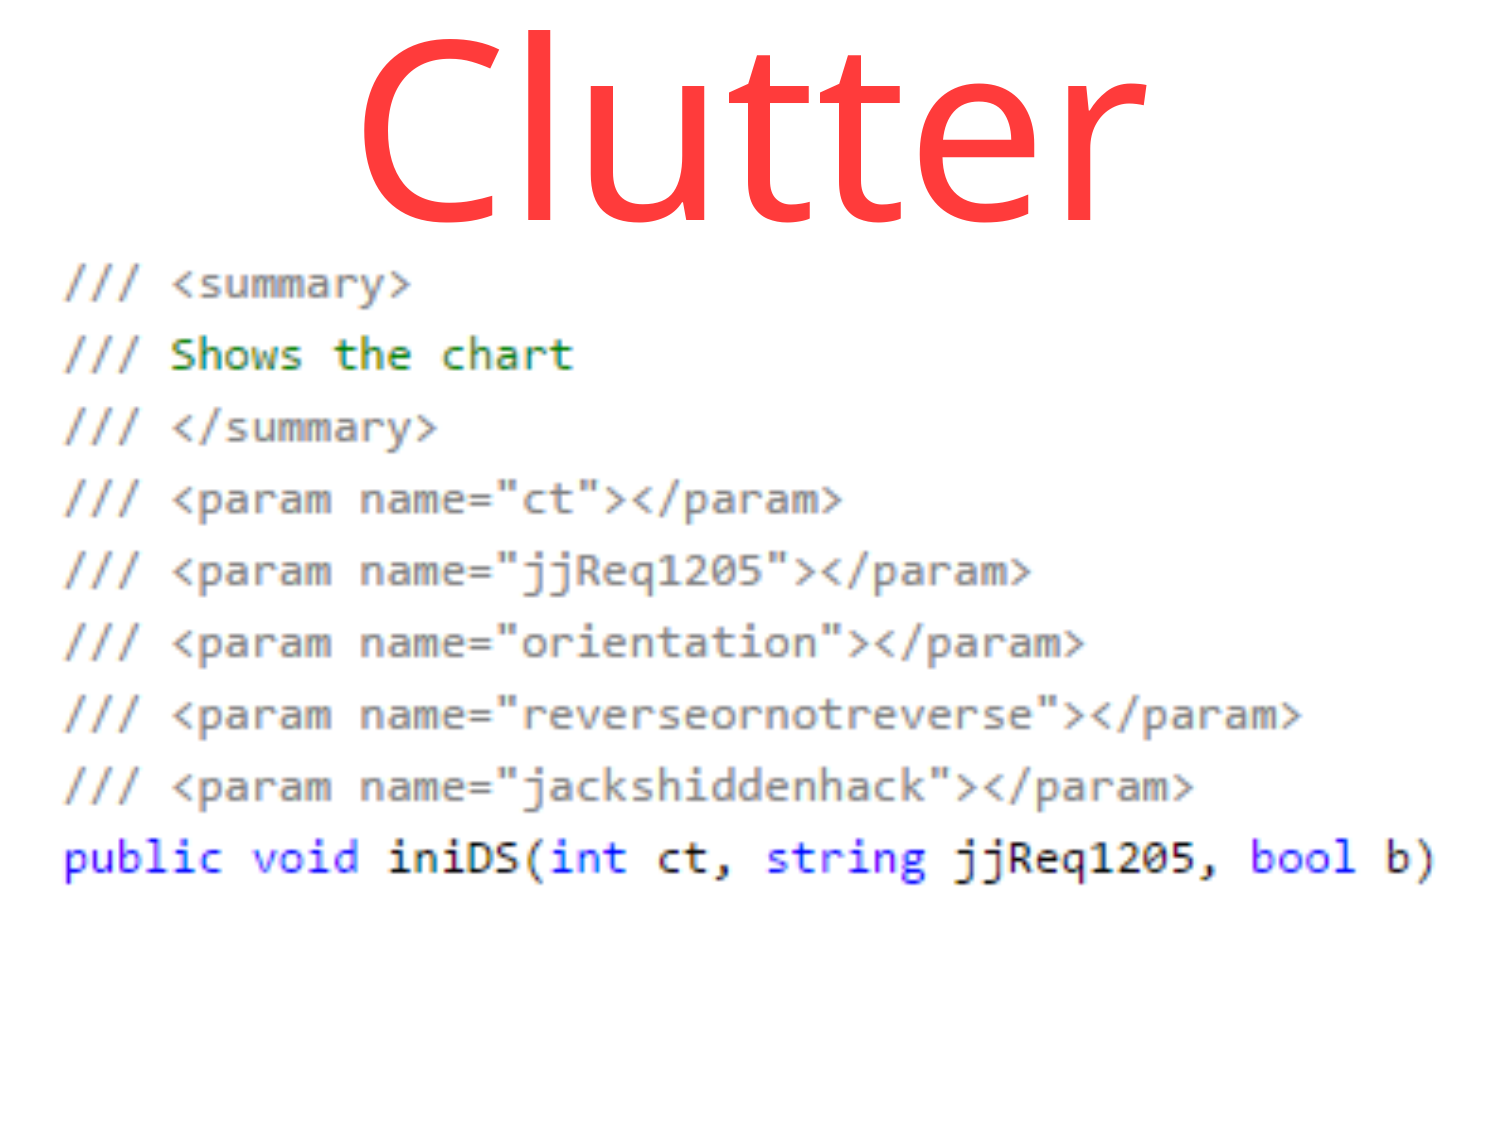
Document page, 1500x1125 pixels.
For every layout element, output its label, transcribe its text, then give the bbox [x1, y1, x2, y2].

title Clutter [0, 0, 1500, 231]
picture [0, 231, 1500, 894]
